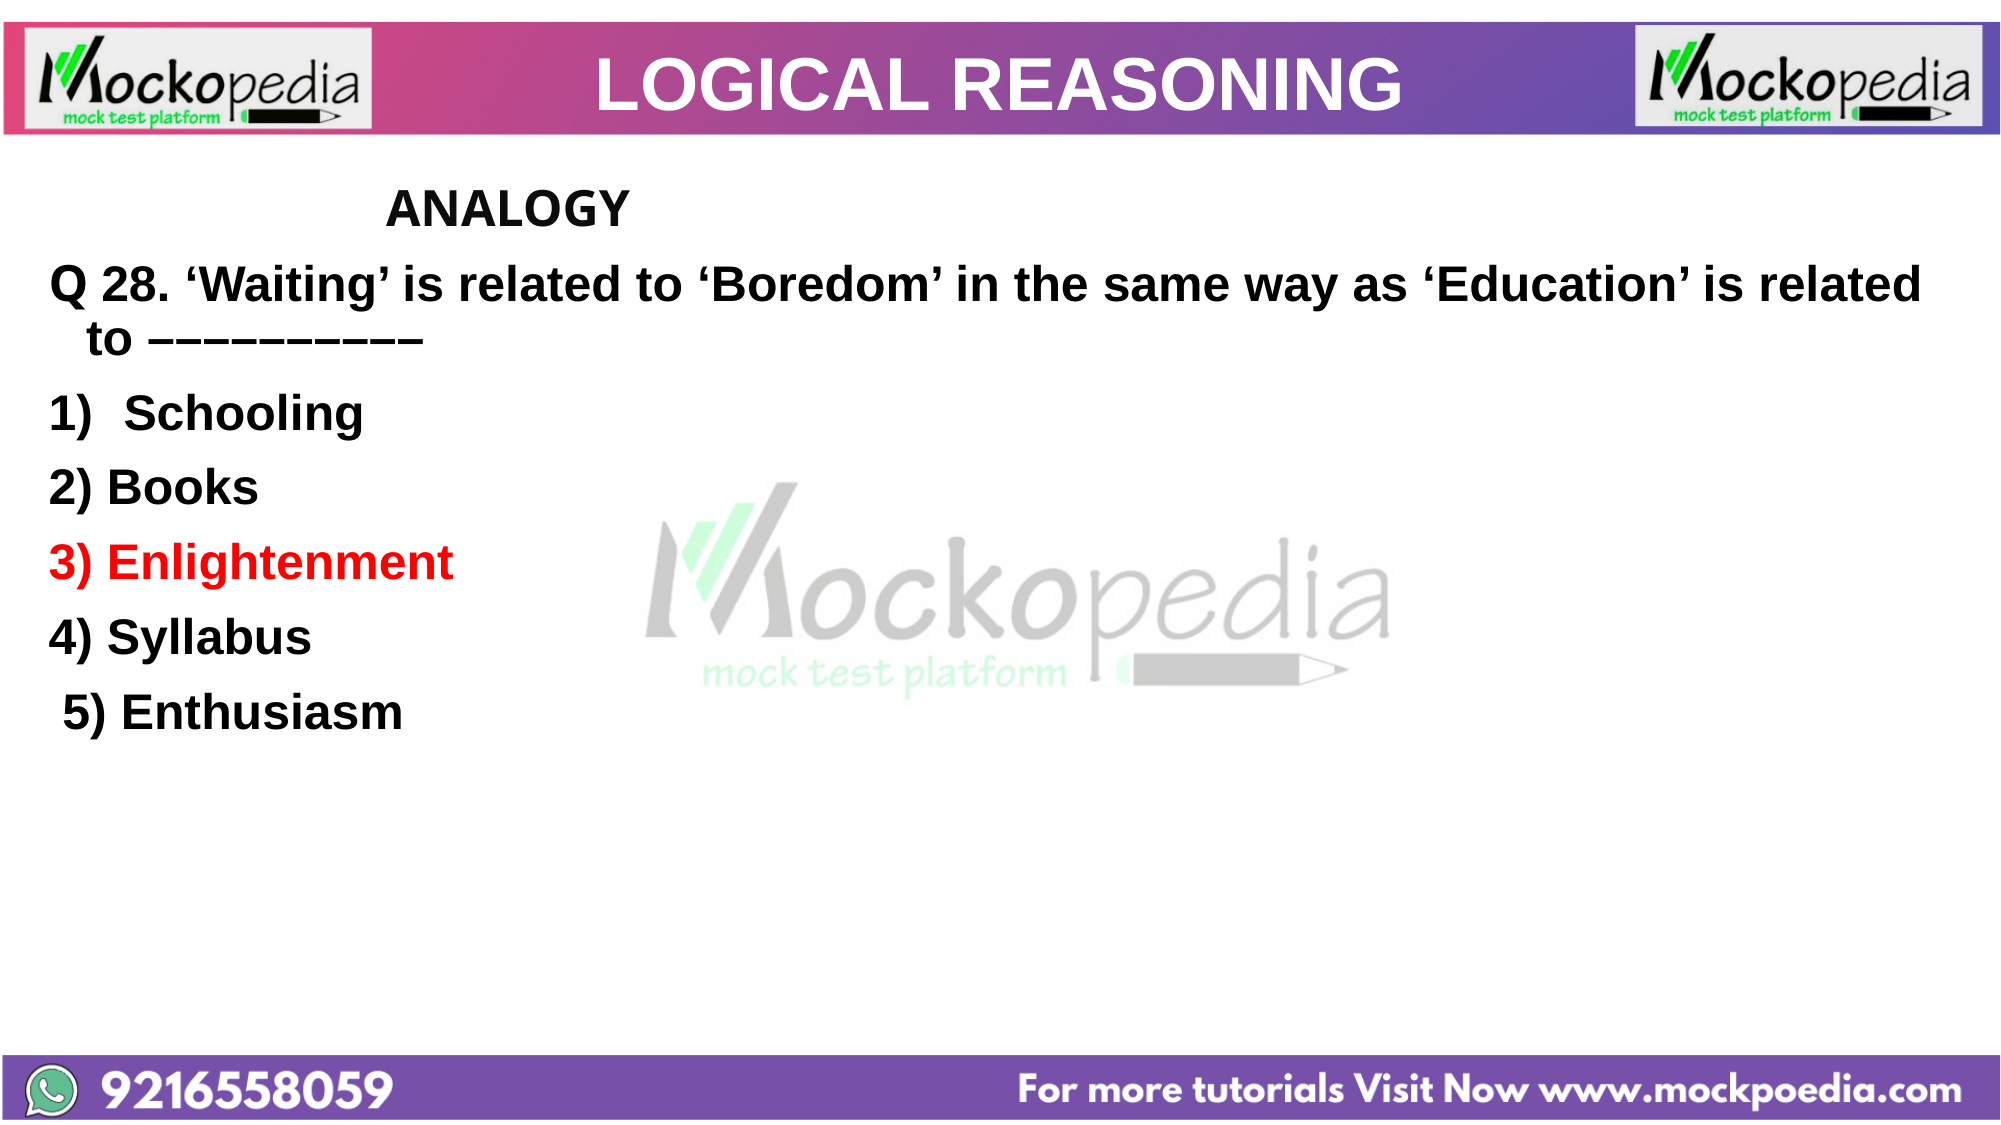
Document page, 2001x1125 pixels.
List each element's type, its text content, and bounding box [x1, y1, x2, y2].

list ANALOGY Q 28. ‘Waiting’ is related to ‘Boredom’ in the same way as ‘Education’ is related to –––––––––– Schooling 2) Books 3) Enlightenment 4) Syllabus 5) Enthusiasm [33, 175, 2000, 1053]
title LOGICAL REASONING [41, 31, 1959, 142]
picture [0, 0, 2001, 1125]
